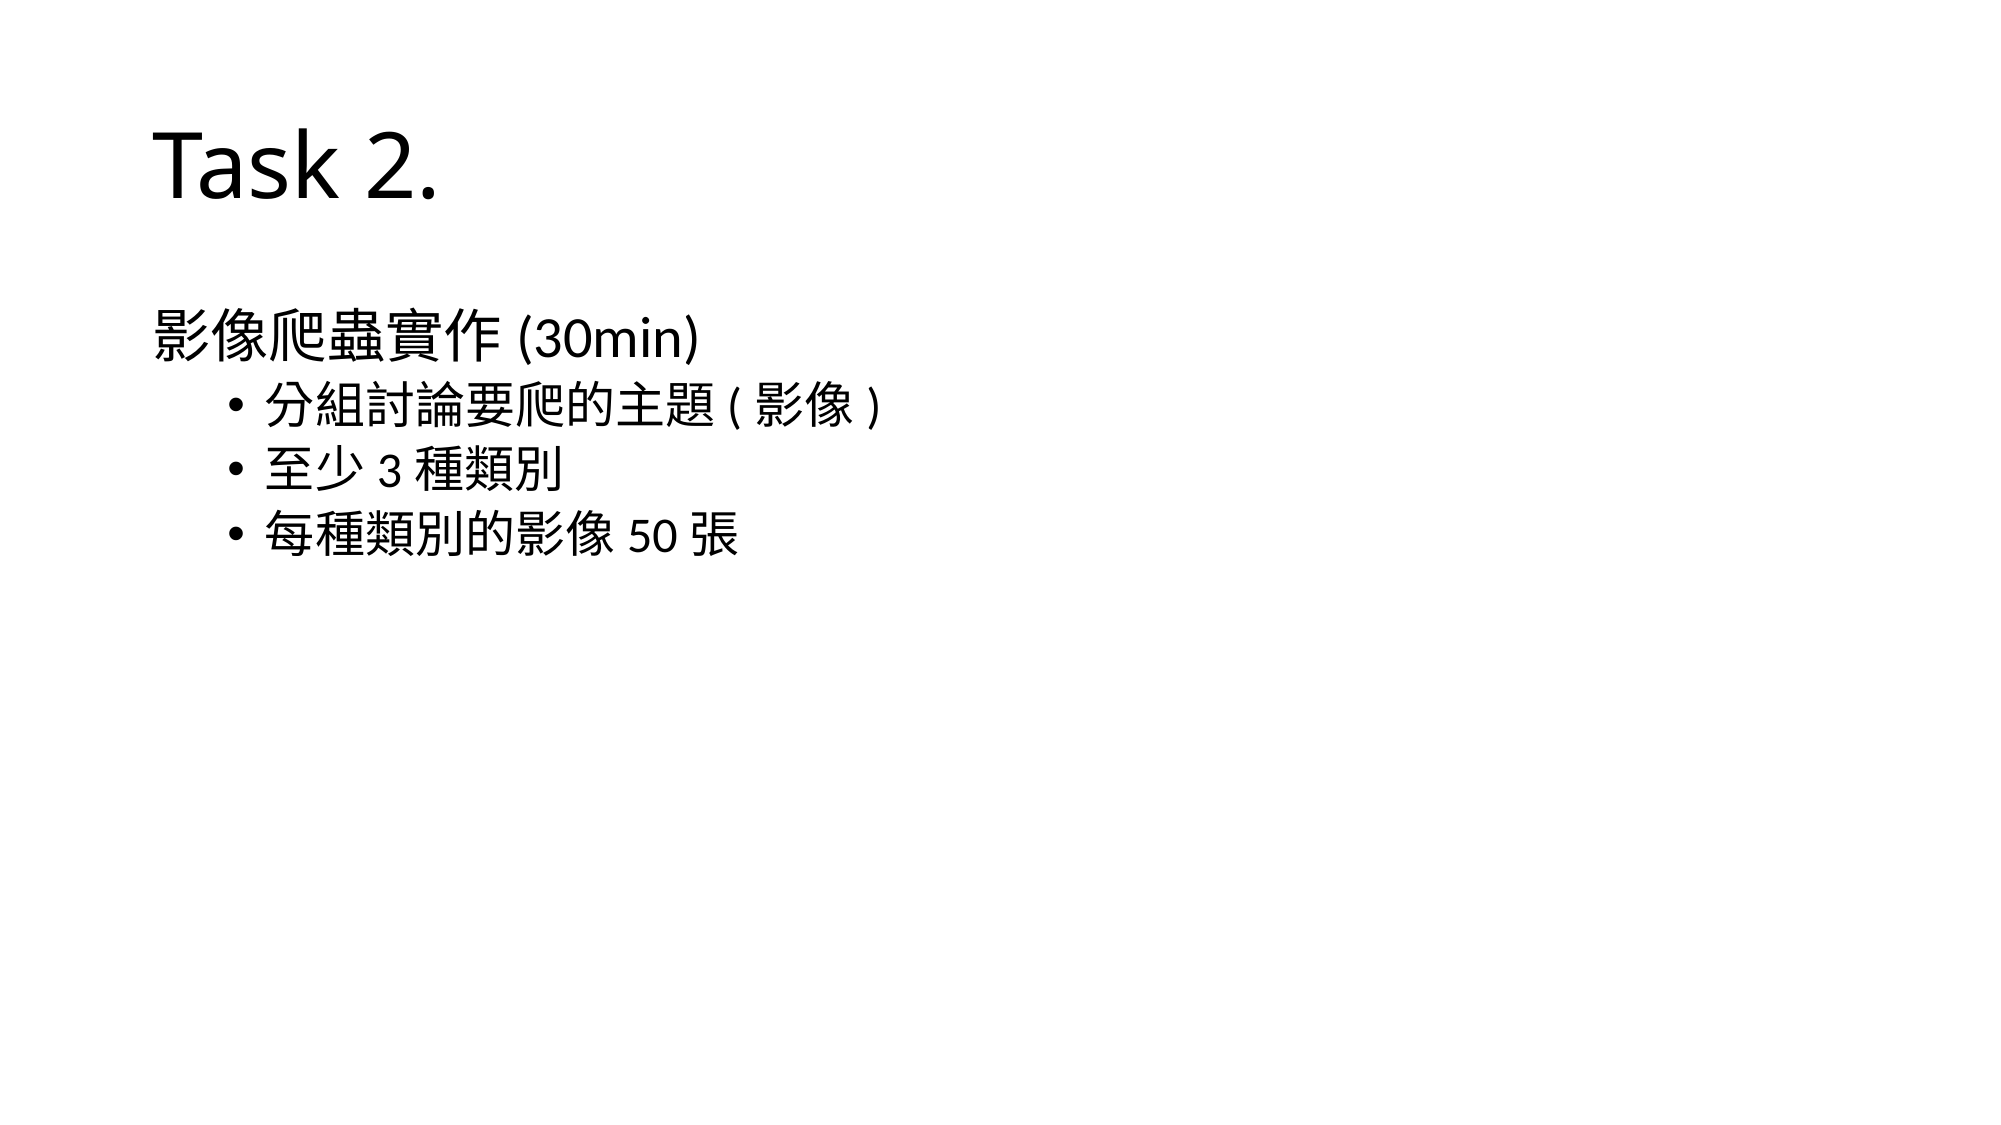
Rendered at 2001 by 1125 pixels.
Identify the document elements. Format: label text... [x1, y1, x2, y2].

list 影像爬蟲實作(30min) 分組討論要爬的主題(影像) 至少3種類別 每種類別的影像50張 [137, 299, 1863, 1014]
title Task 2. [137, 59, 1863, 278]
